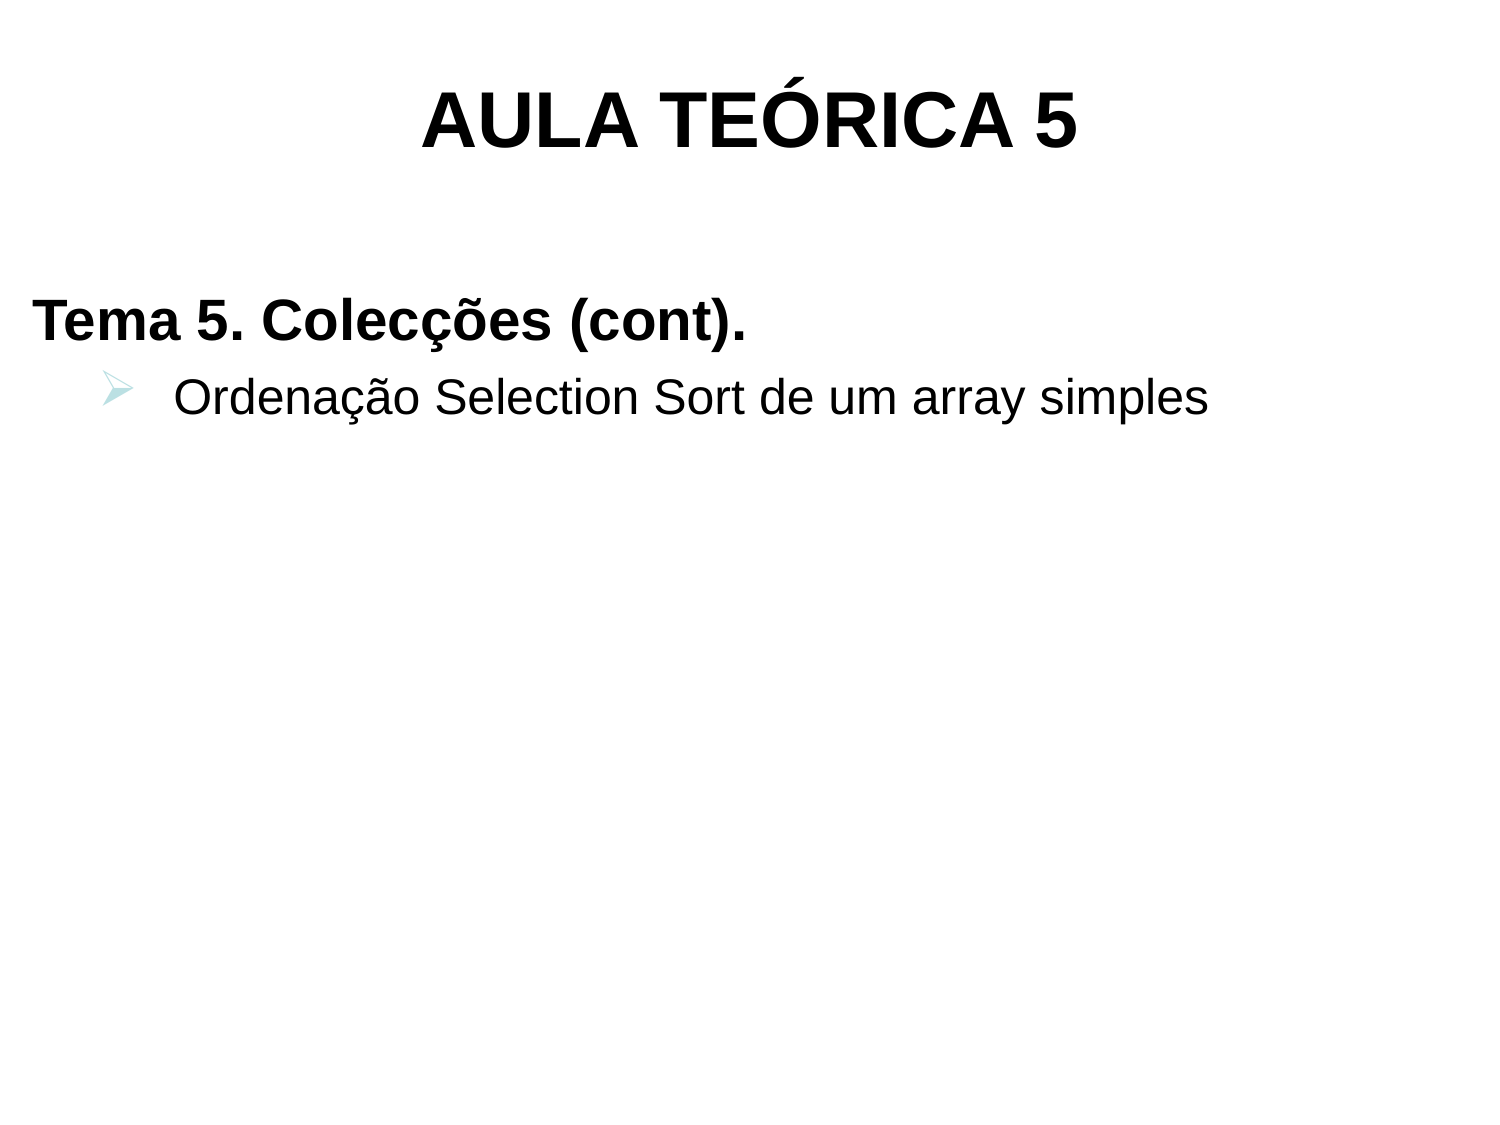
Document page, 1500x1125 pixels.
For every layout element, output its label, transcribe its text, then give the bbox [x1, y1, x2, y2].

list AULA TEÓRICA 5 Tema 5. Colecções (cont). Ordenação Selection Sort de um array simples [17, 19, 1483, 1120]
